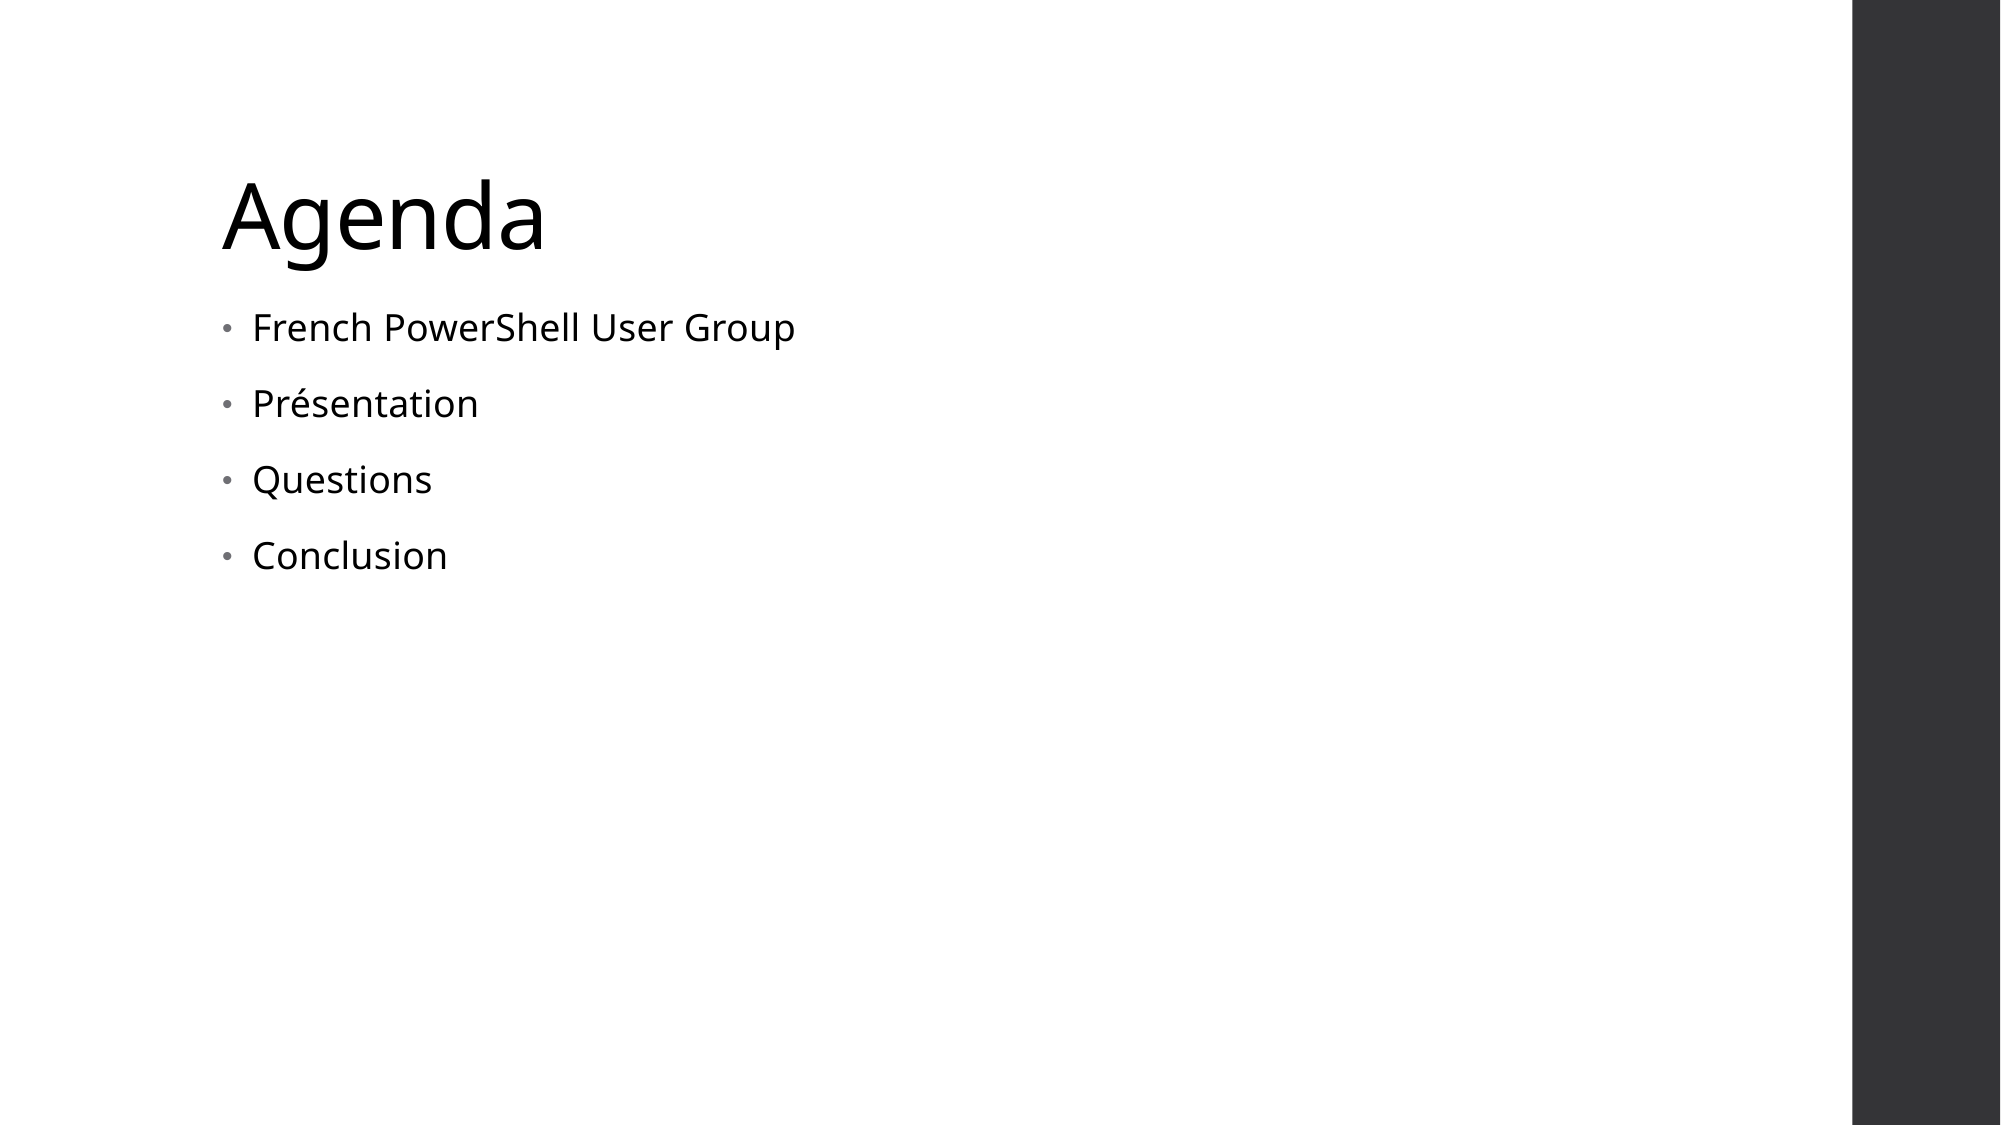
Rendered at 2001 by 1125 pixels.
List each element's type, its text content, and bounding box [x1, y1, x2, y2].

title Agenda [206, 60, 1797, 278]
list French PowerShell User Group Présentation Questions Conclusion [206, 299, 1617, 1014]
